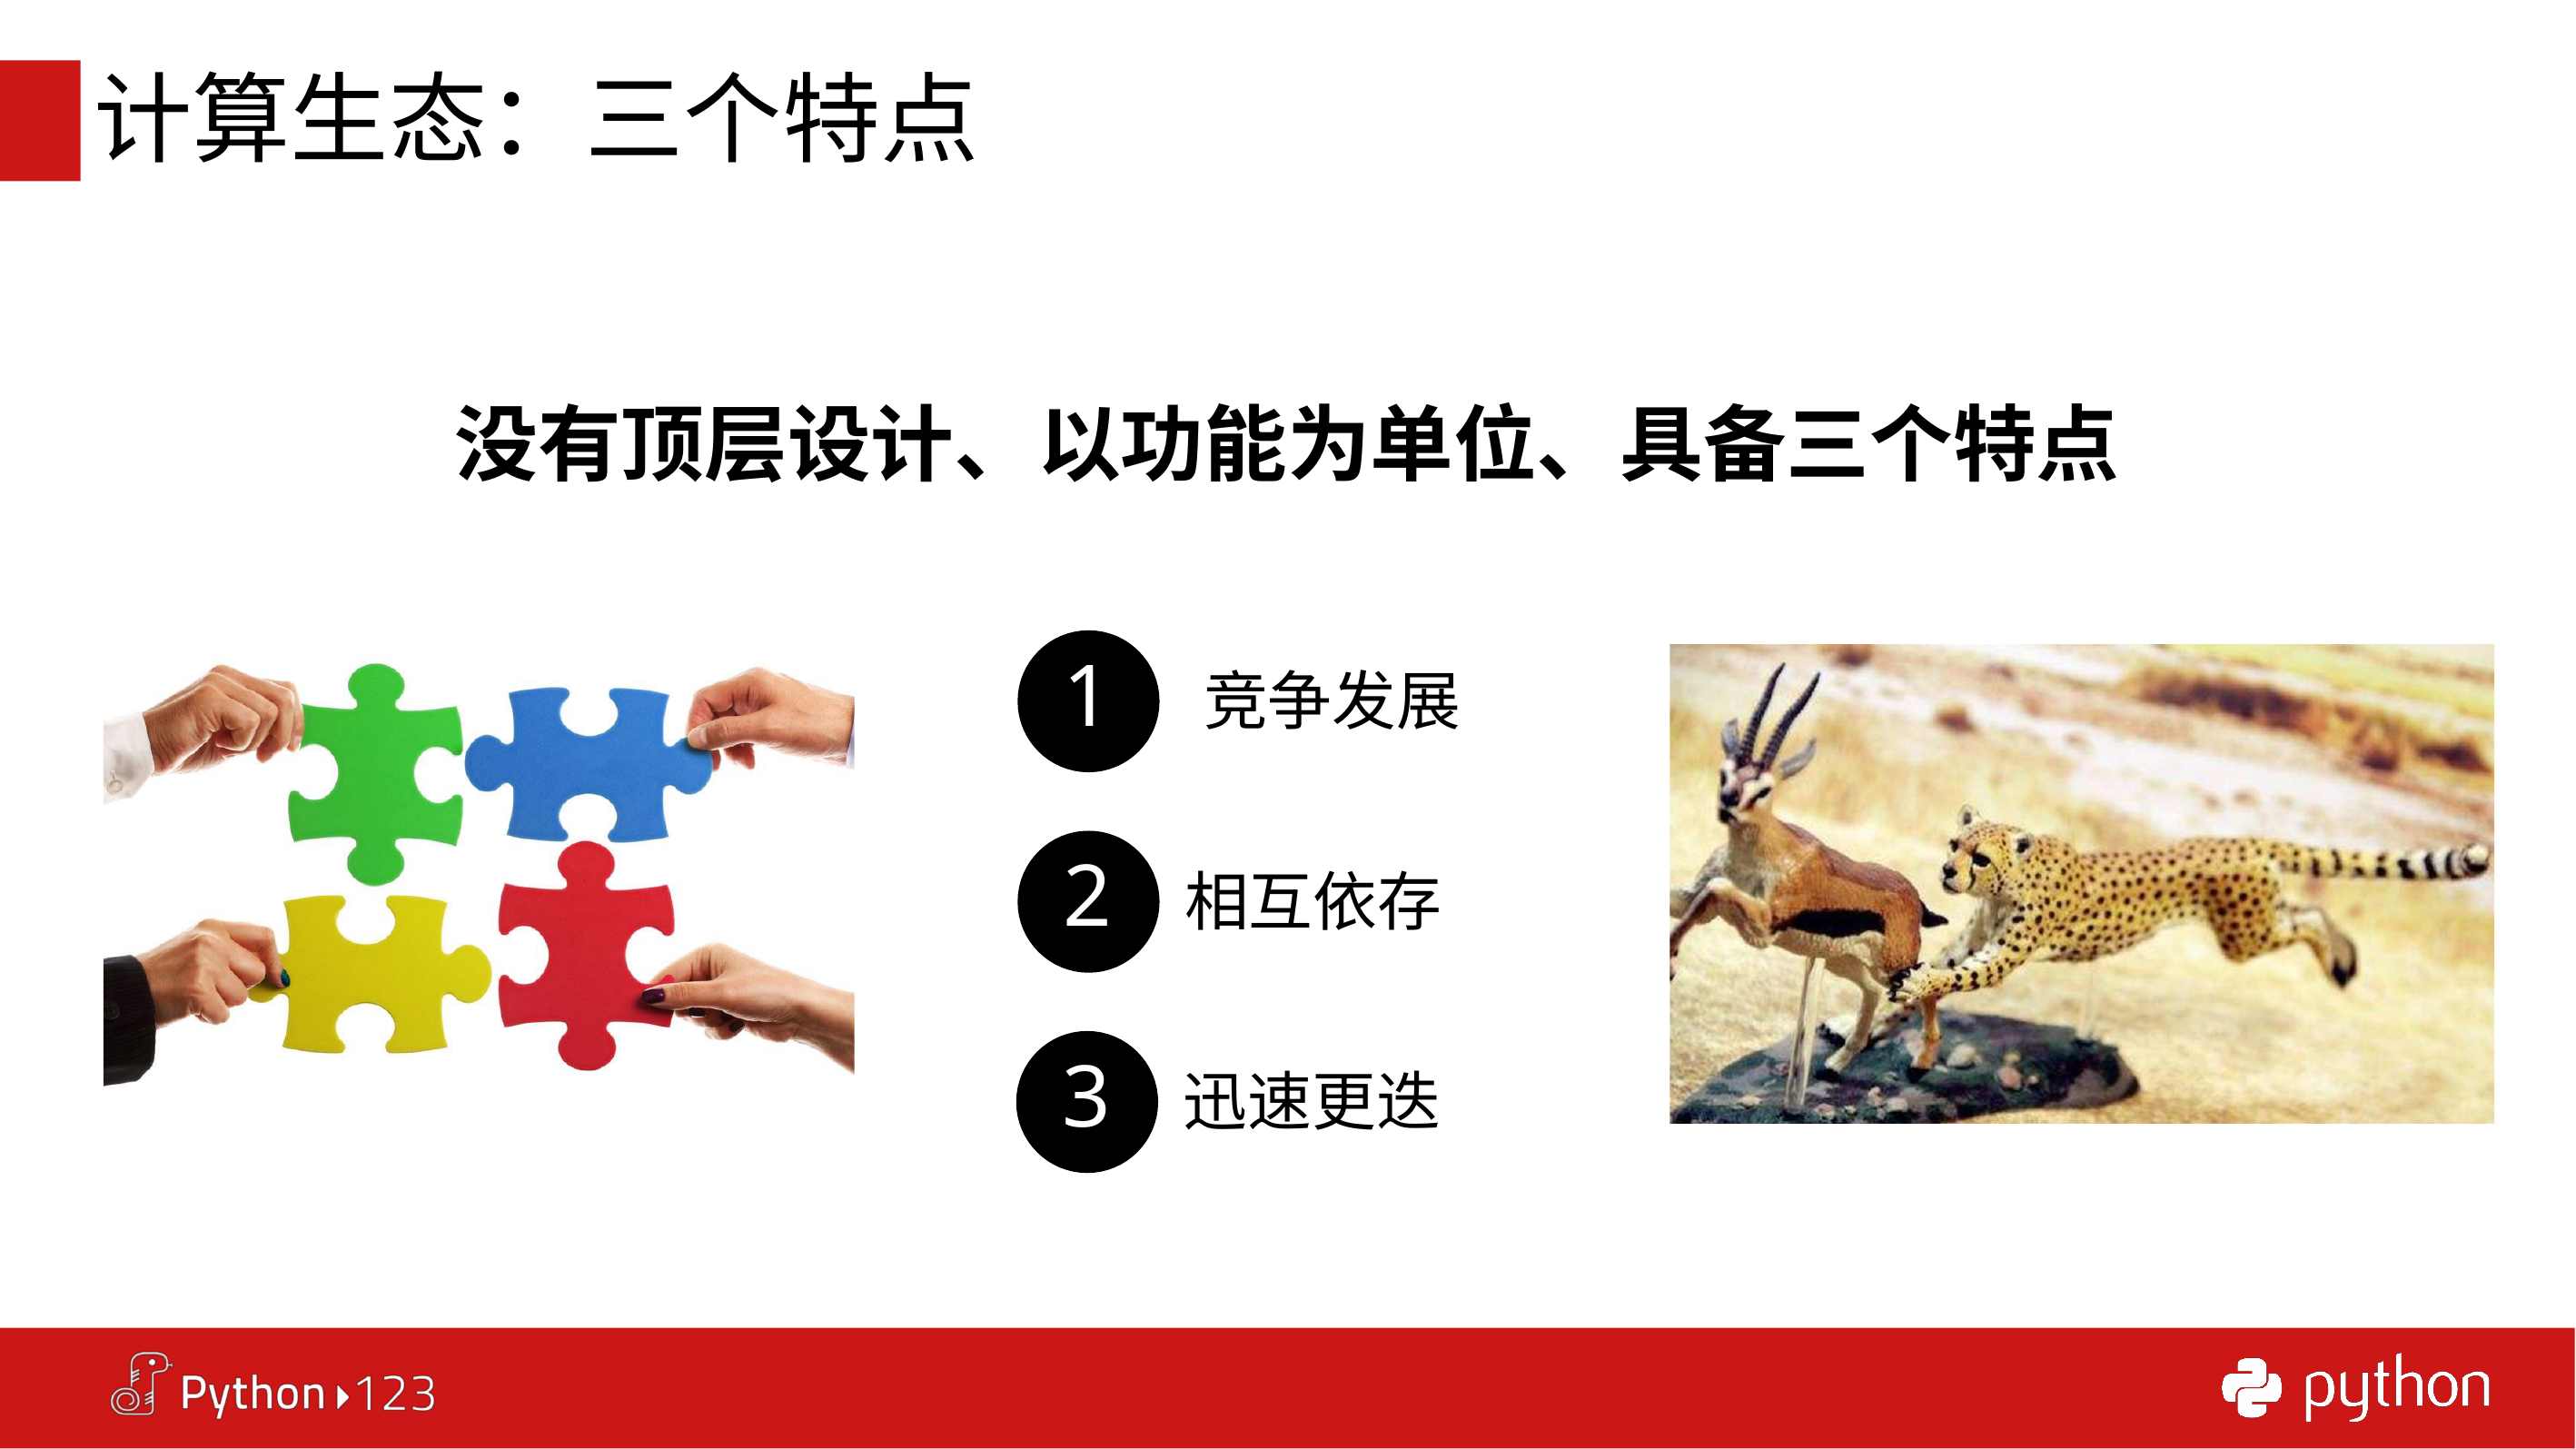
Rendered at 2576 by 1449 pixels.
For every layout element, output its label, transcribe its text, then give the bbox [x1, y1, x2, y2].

picture [2300, 1347, 2494, 1422]
text_box 迅速更迭 [1181, 1059, 1443, 1139]
text_box 没有顶层设计、以功能为单位、具备三个特点 [452, 389, 2122, 491]
picture [2219, 1354, 2287, 1422]
text_box 竞争发展 [1202, 659, 1463, 738]
text_box [0, 60, 81, 182]
text_box [1017, 630, 1160, 767]
text_box 相互依存 [1183, 858, 1444, 938]
text_box 1 2 3 [1060, 638, 1116, 1145]
text_box [1017, 837, 1060, 968]
text_box [103, 655, 855, 1088]
text_box [1016, 1036, 1159, 1174]
text_box [1116, 836, 1160, 968]
text_box [1669, 644, 2495, 1124]
picture [100, 1328, 449, 1426]
title 计算生态：三个特点 [92, 55, 983, 299]
